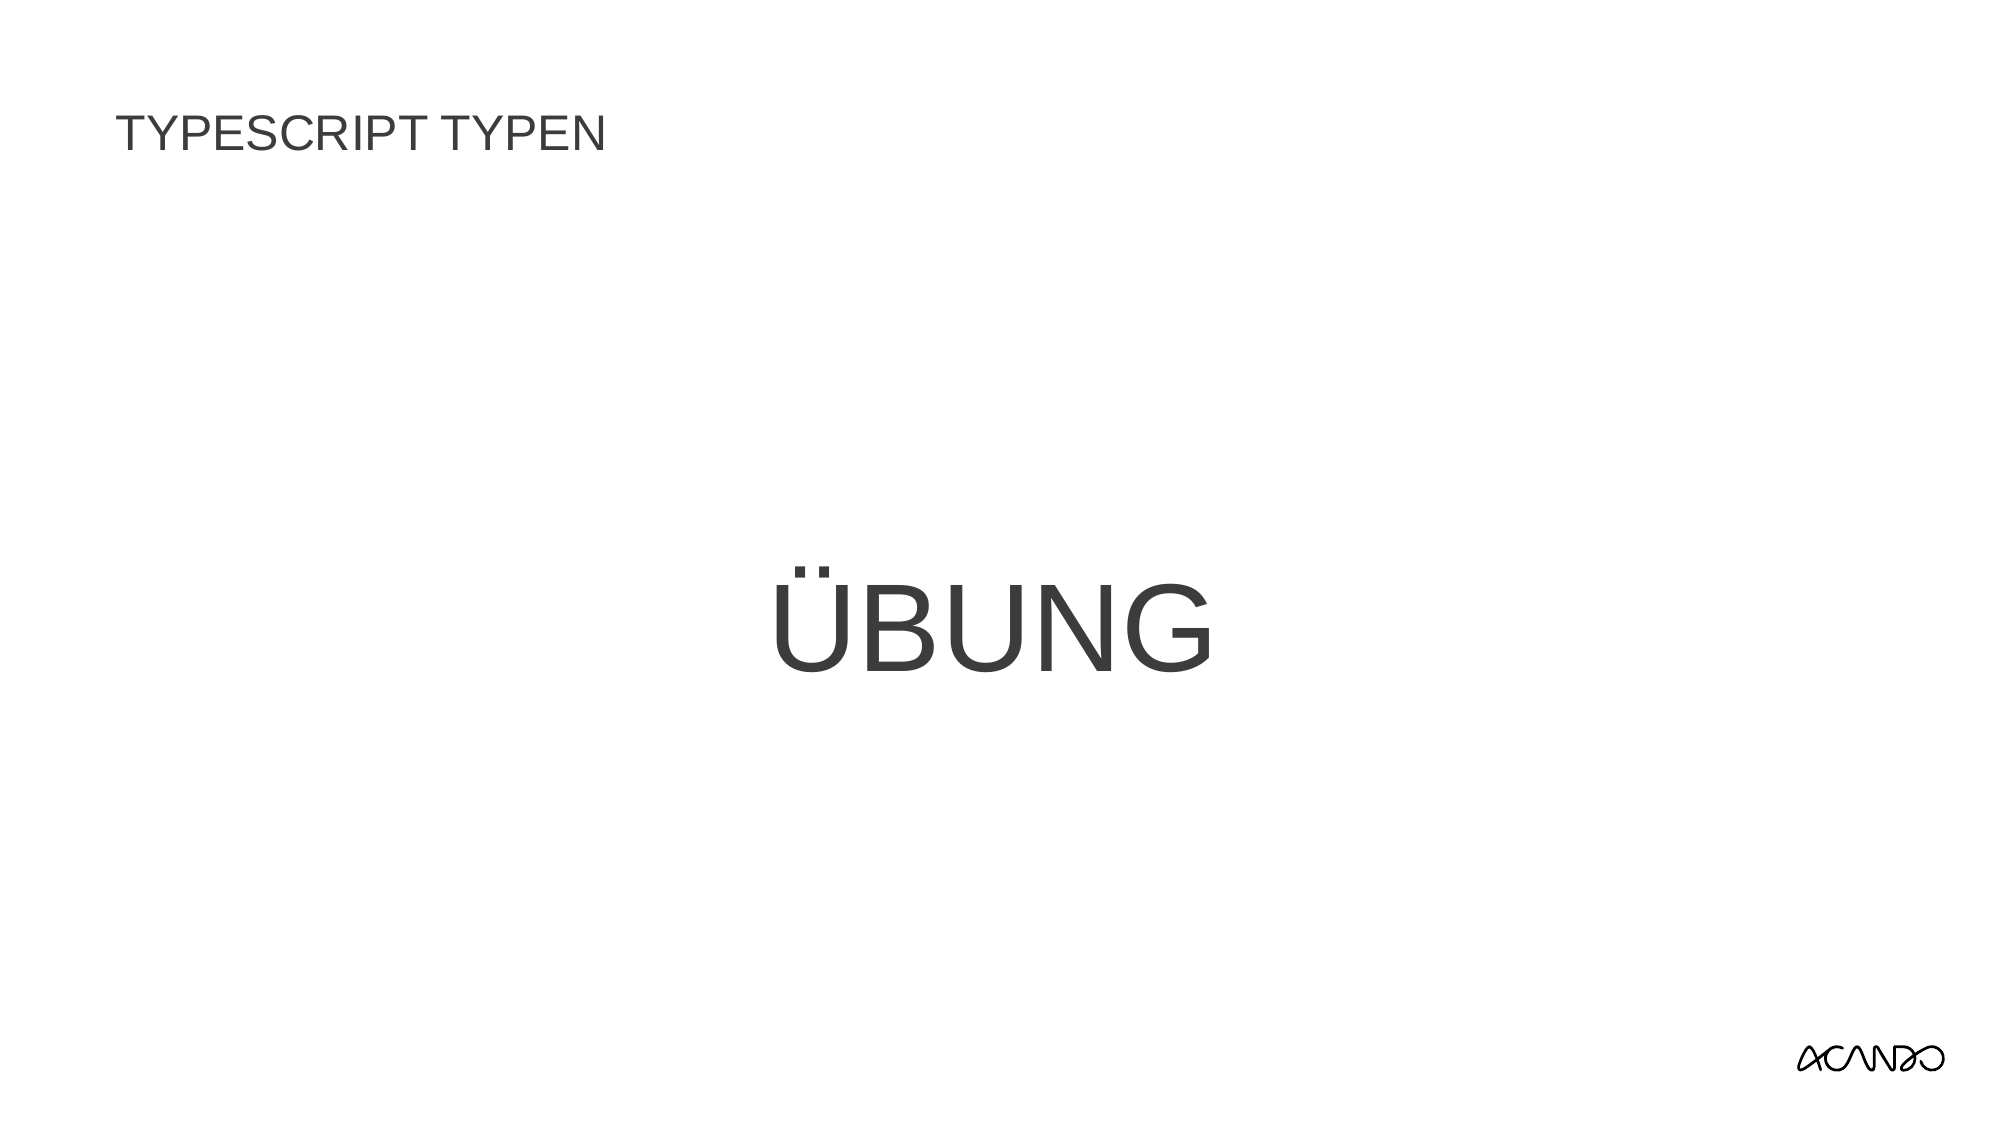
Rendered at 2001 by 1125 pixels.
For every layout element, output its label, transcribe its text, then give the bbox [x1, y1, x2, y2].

list ÜBUNG [115, 208, 1886, 1006]
title TypeScript Typen [115, 51, 1888, 170]
